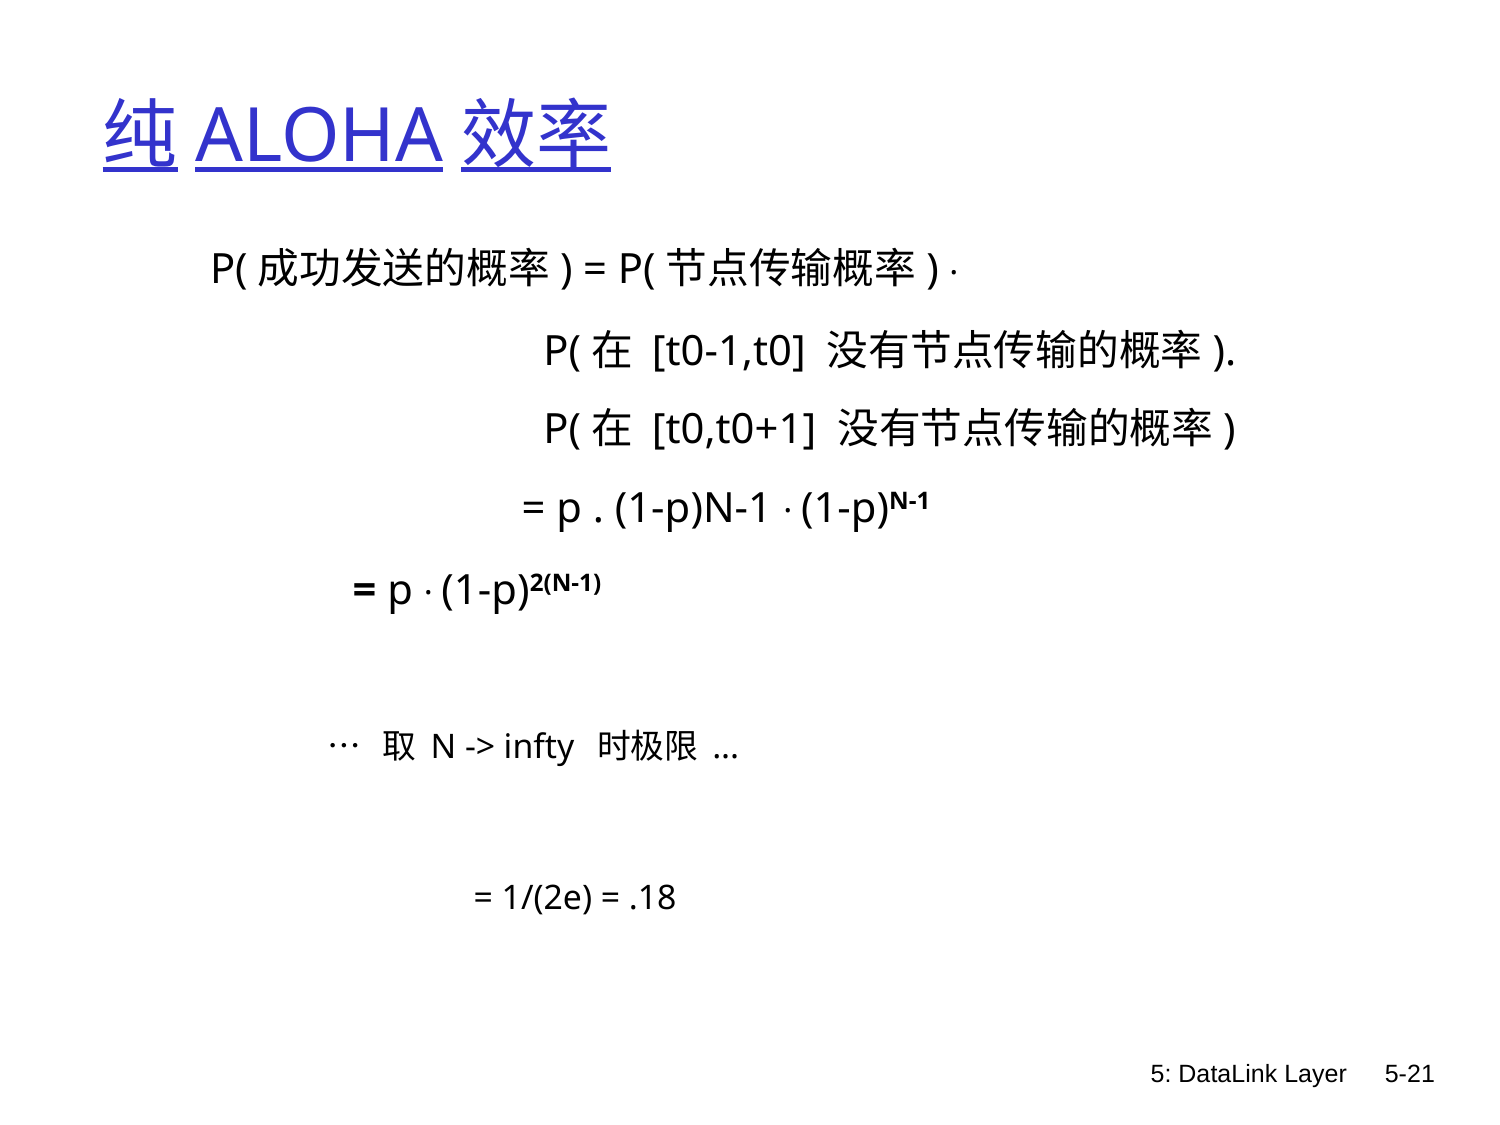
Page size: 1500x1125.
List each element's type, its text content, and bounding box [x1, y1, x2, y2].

slide_number 5-21 [1338, 1049, 1451, 1125]
list P(成功发送的概率) = P(节点传输概率) . P(在 [t0-1,t0] 没有节点传输的概率). P(在 [t0,t0+1] 没有节点传输的概率) = p . (1-p)N-1 . (1-p)N-1 = p . (1-p)2(N-1) … 取N -> infty 时极限... = 1/(2e) = .18 [87, 217, 1444, 981]
footer 5: DataLink Layer [887, 1049, 1338, 1125]
title 纯ALOHA效率 [87, 37, 1363, 217]
